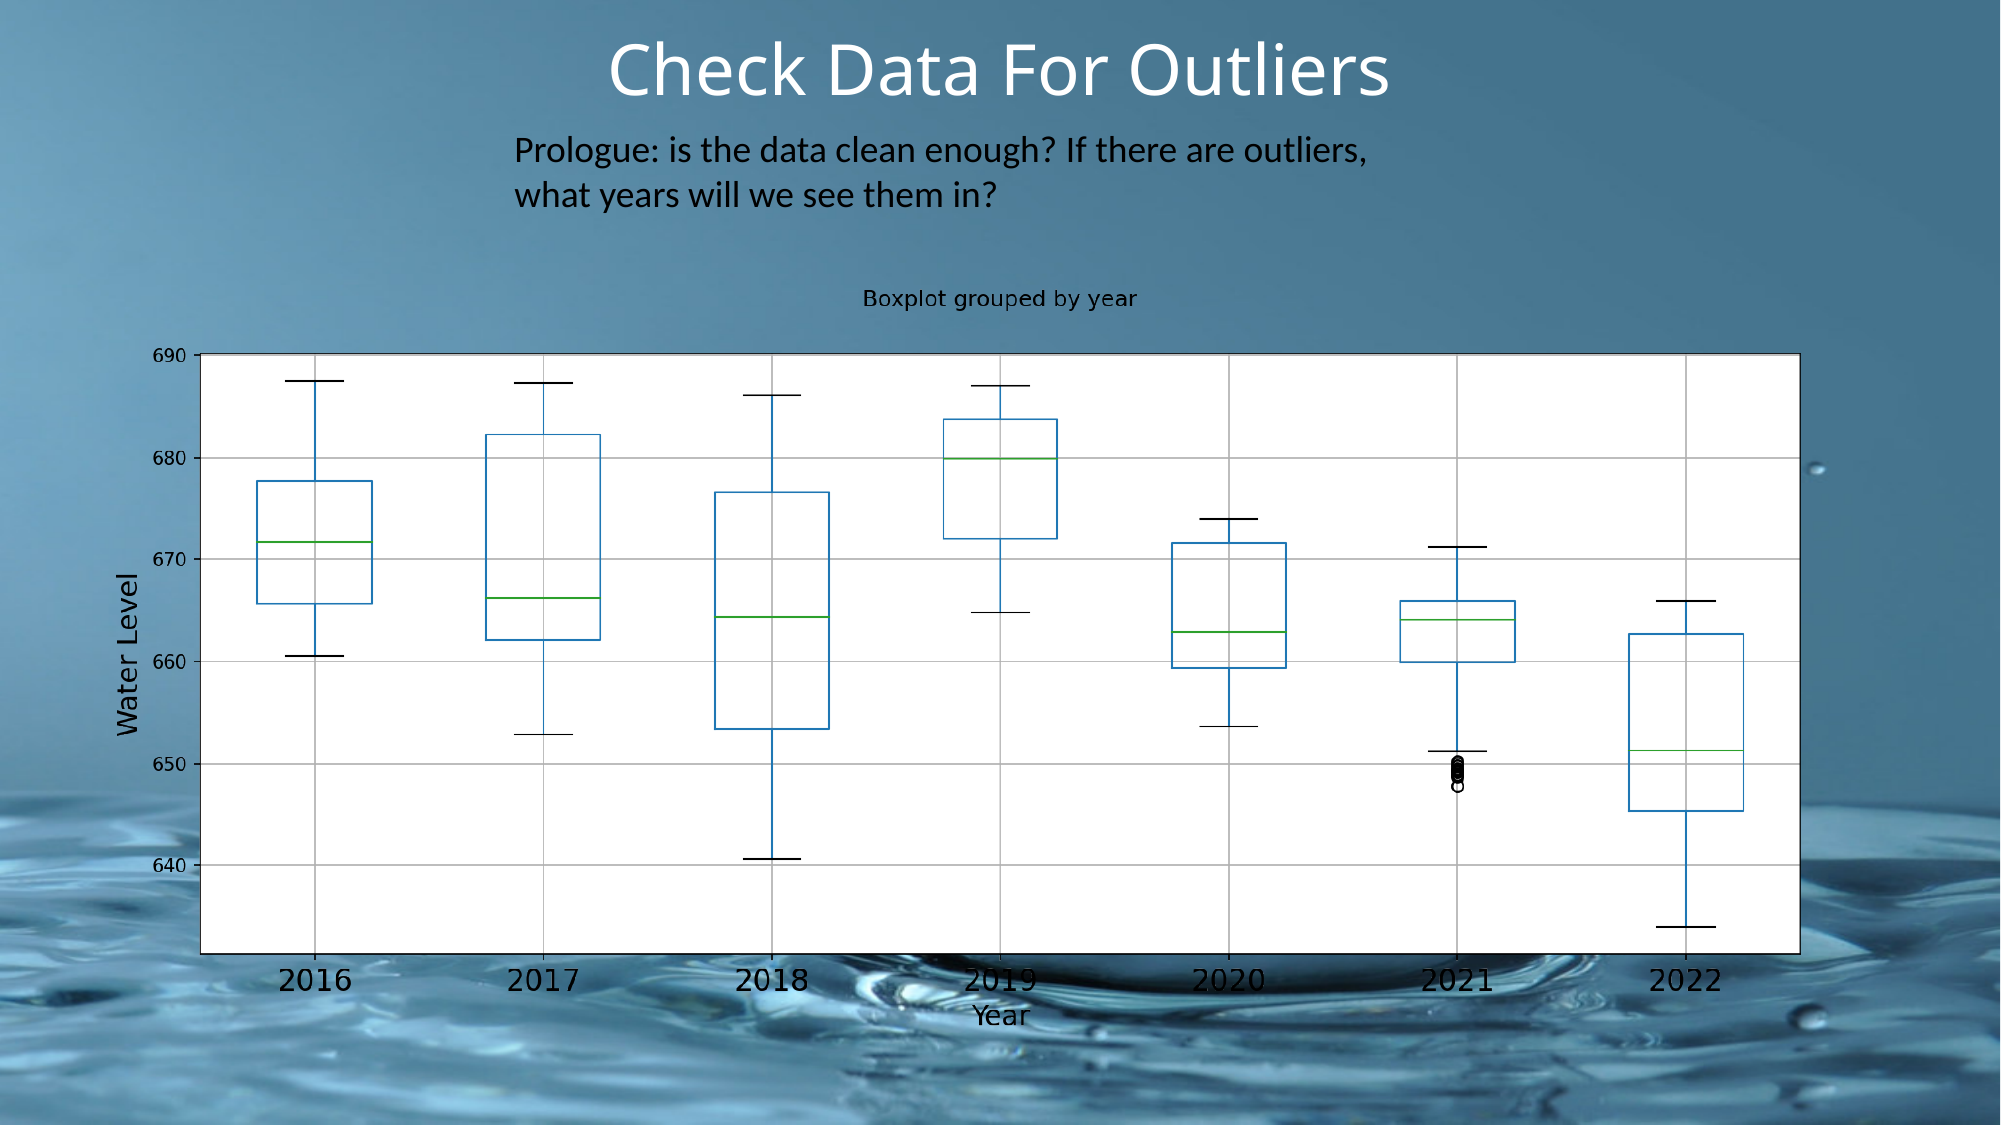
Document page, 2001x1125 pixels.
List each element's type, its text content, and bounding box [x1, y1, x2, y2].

text_box Prologue: is the data clean enough? If there are outliers, what years will we see them in? [499, 118, 1397, 223]
title Check Data For Outliers [137, 26, 1863, 118]
picture [0, 0, 2001, 1125]
